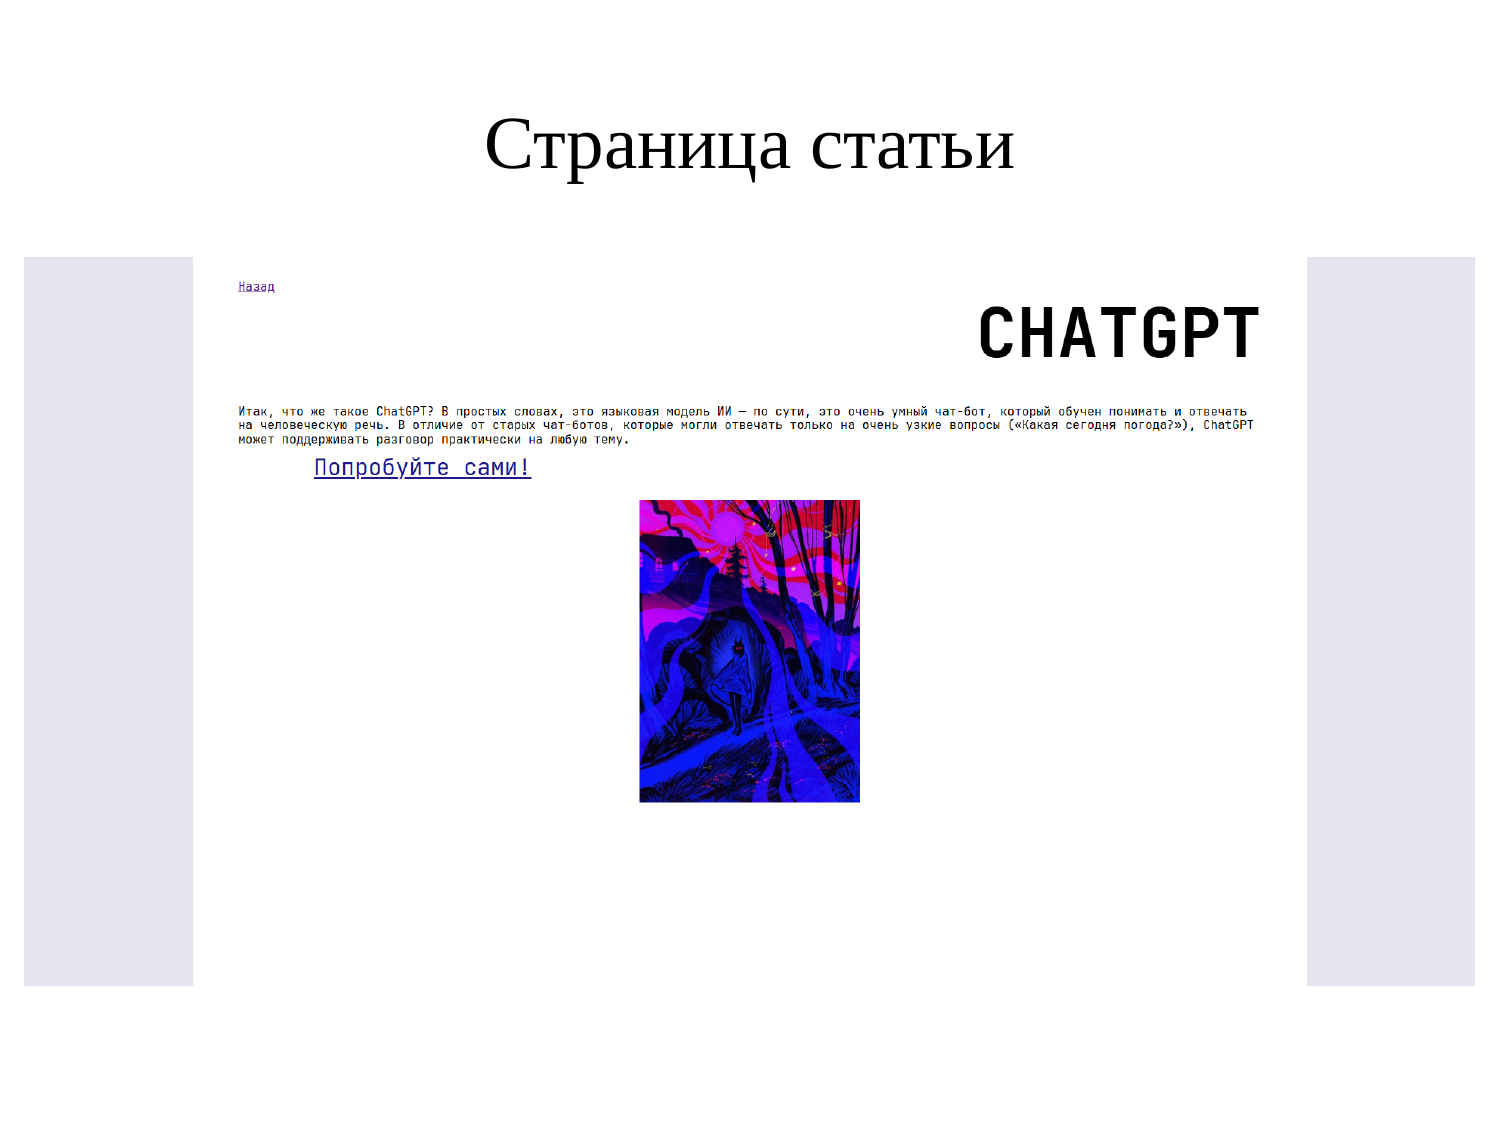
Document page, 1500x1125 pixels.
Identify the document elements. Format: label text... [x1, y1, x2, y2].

picture [24, 257, 1476, 986]
title Страница статьи [75, 45, 1425, 233]
